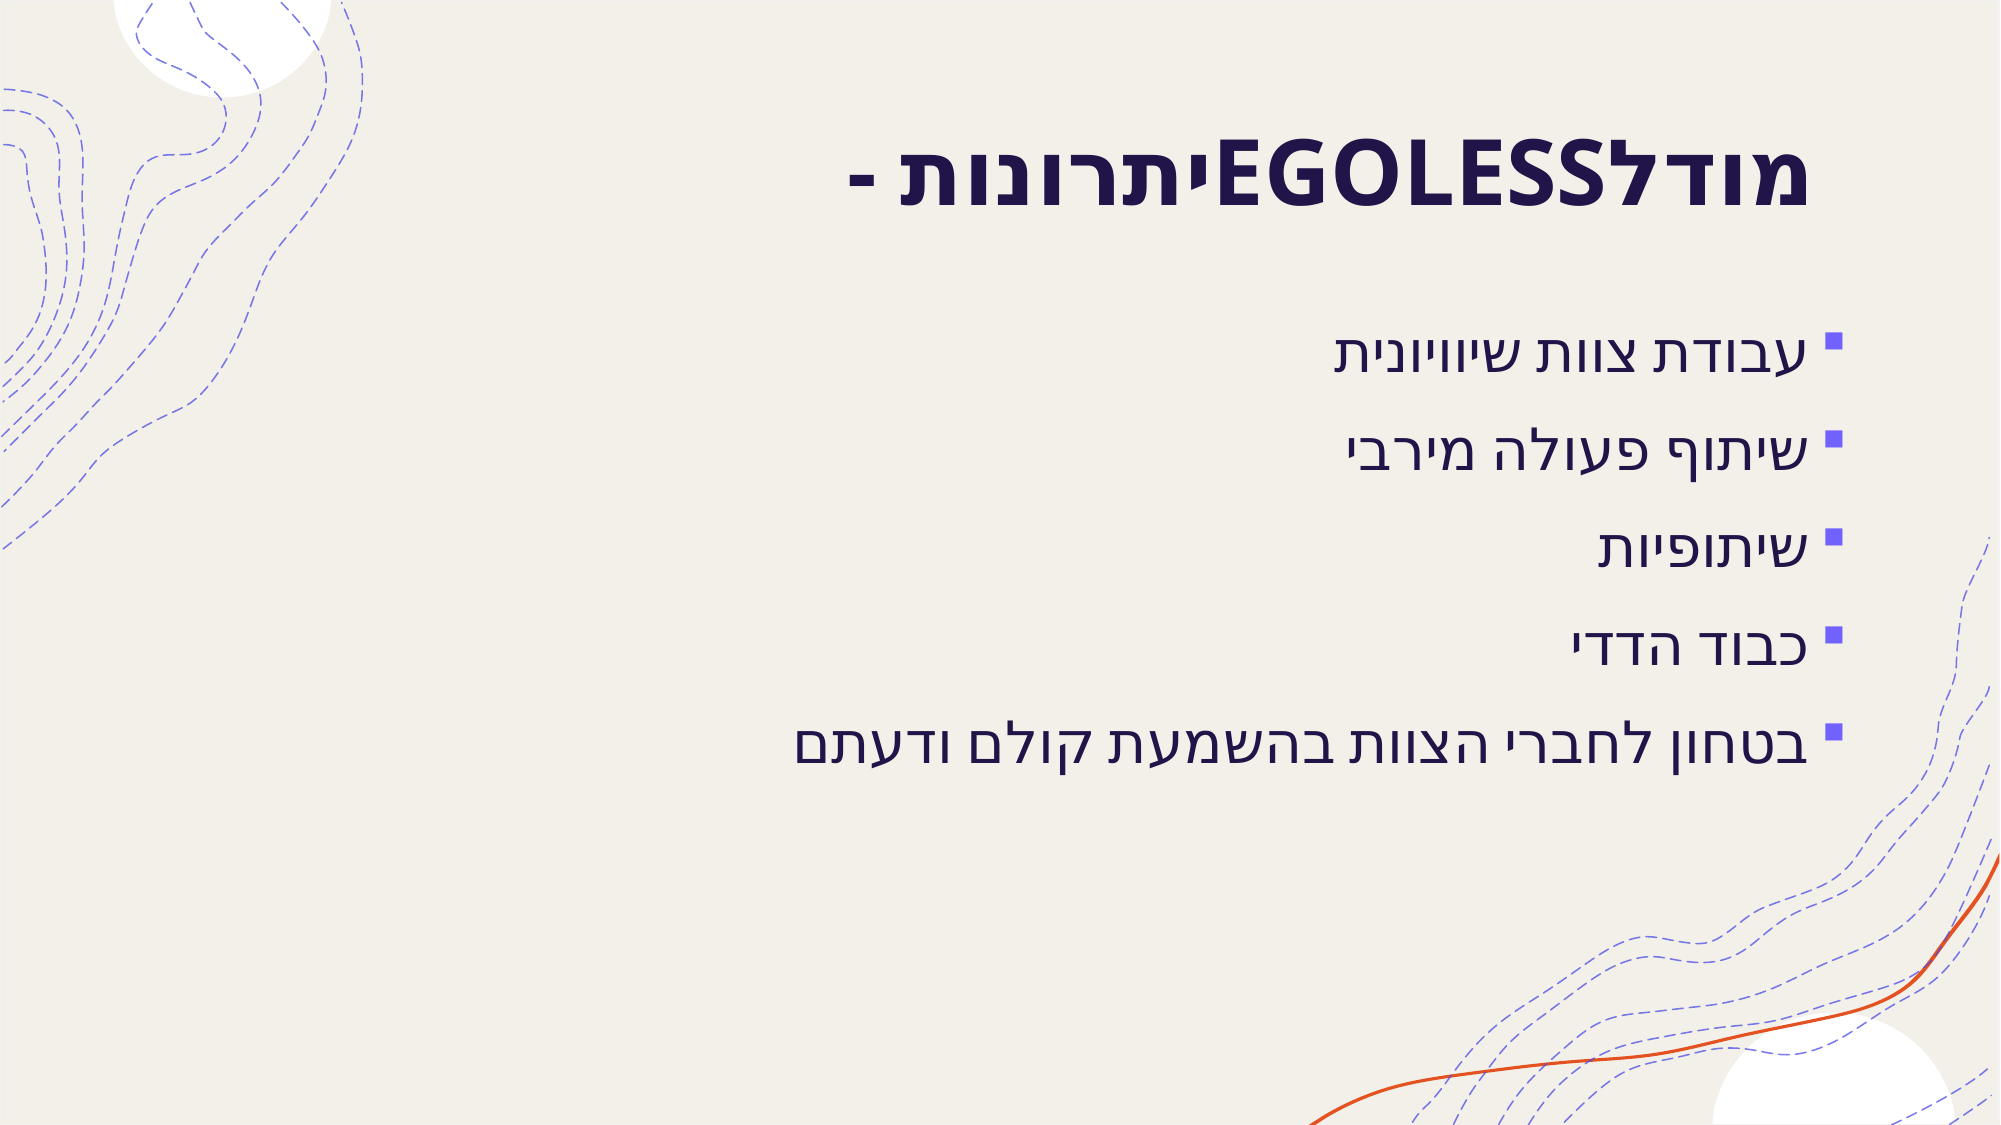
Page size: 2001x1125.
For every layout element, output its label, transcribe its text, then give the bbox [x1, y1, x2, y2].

list עבודת צוות שיוויונית שיתוף פעולה מירבי שיתופיות כבוד הדדי בטחון לחברי הצוות בהשמעת קולם ודעתם [137, 299, 1863, 1014]
title - יתרונותEGOLESSמודל [137, 59, 1863, 278]
